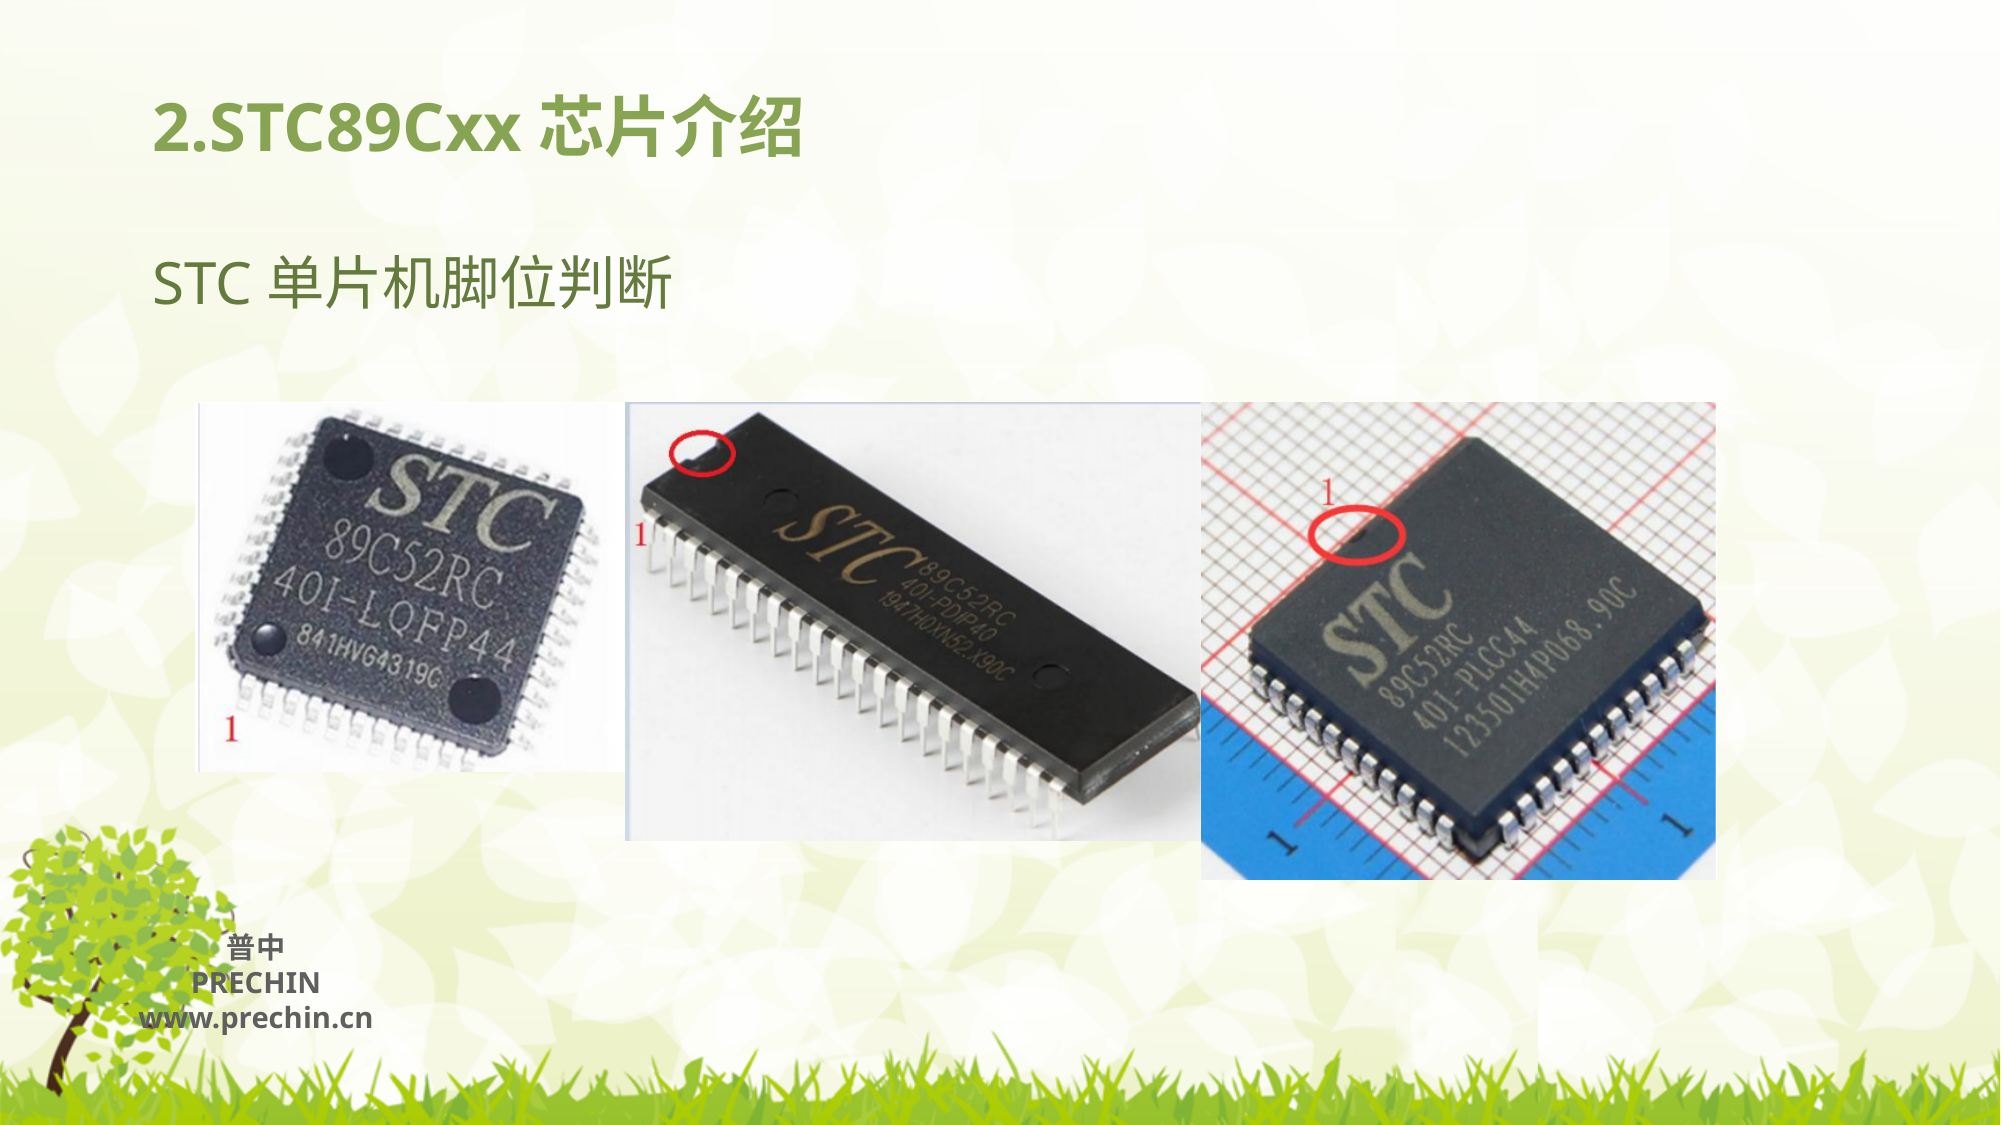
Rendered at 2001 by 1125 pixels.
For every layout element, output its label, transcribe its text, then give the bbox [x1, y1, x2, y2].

title 2.STC89Cxx芯片介绍 [137, 59, 1863, 200]
picture [0, 0, 2001, 1125]
list STC单片机脚位判断 [137, 246, 1863, 1041]
